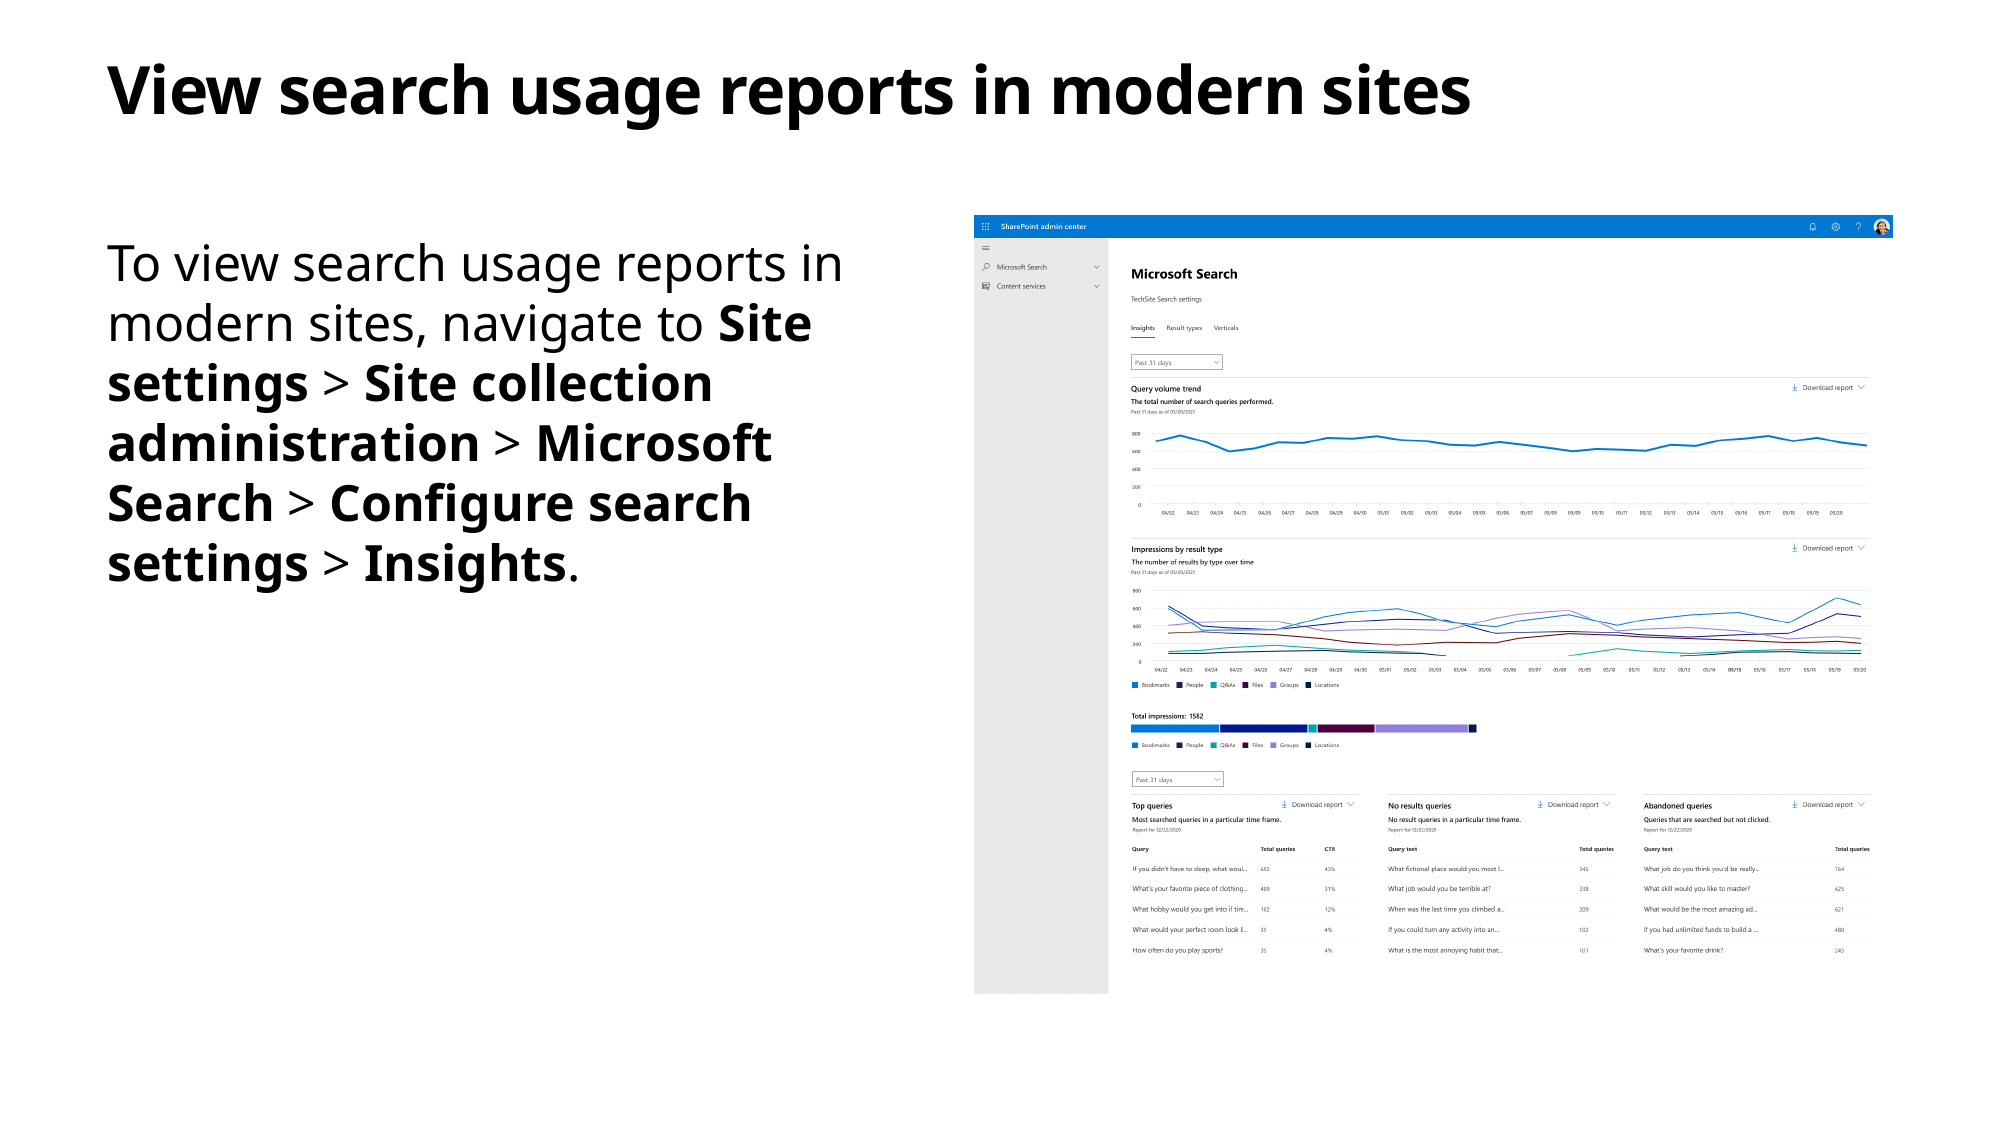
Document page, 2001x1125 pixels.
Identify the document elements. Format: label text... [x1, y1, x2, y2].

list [974, 215, 1893, 994]
title View search usage reports in modern sites [107, 52, 1893, 129]
list To view search usage reports in modern sites, navigate to Site settings > Site collection administration > Microsoft Search > Configure search settings > Insights. [107, 230, 975, 1022]
